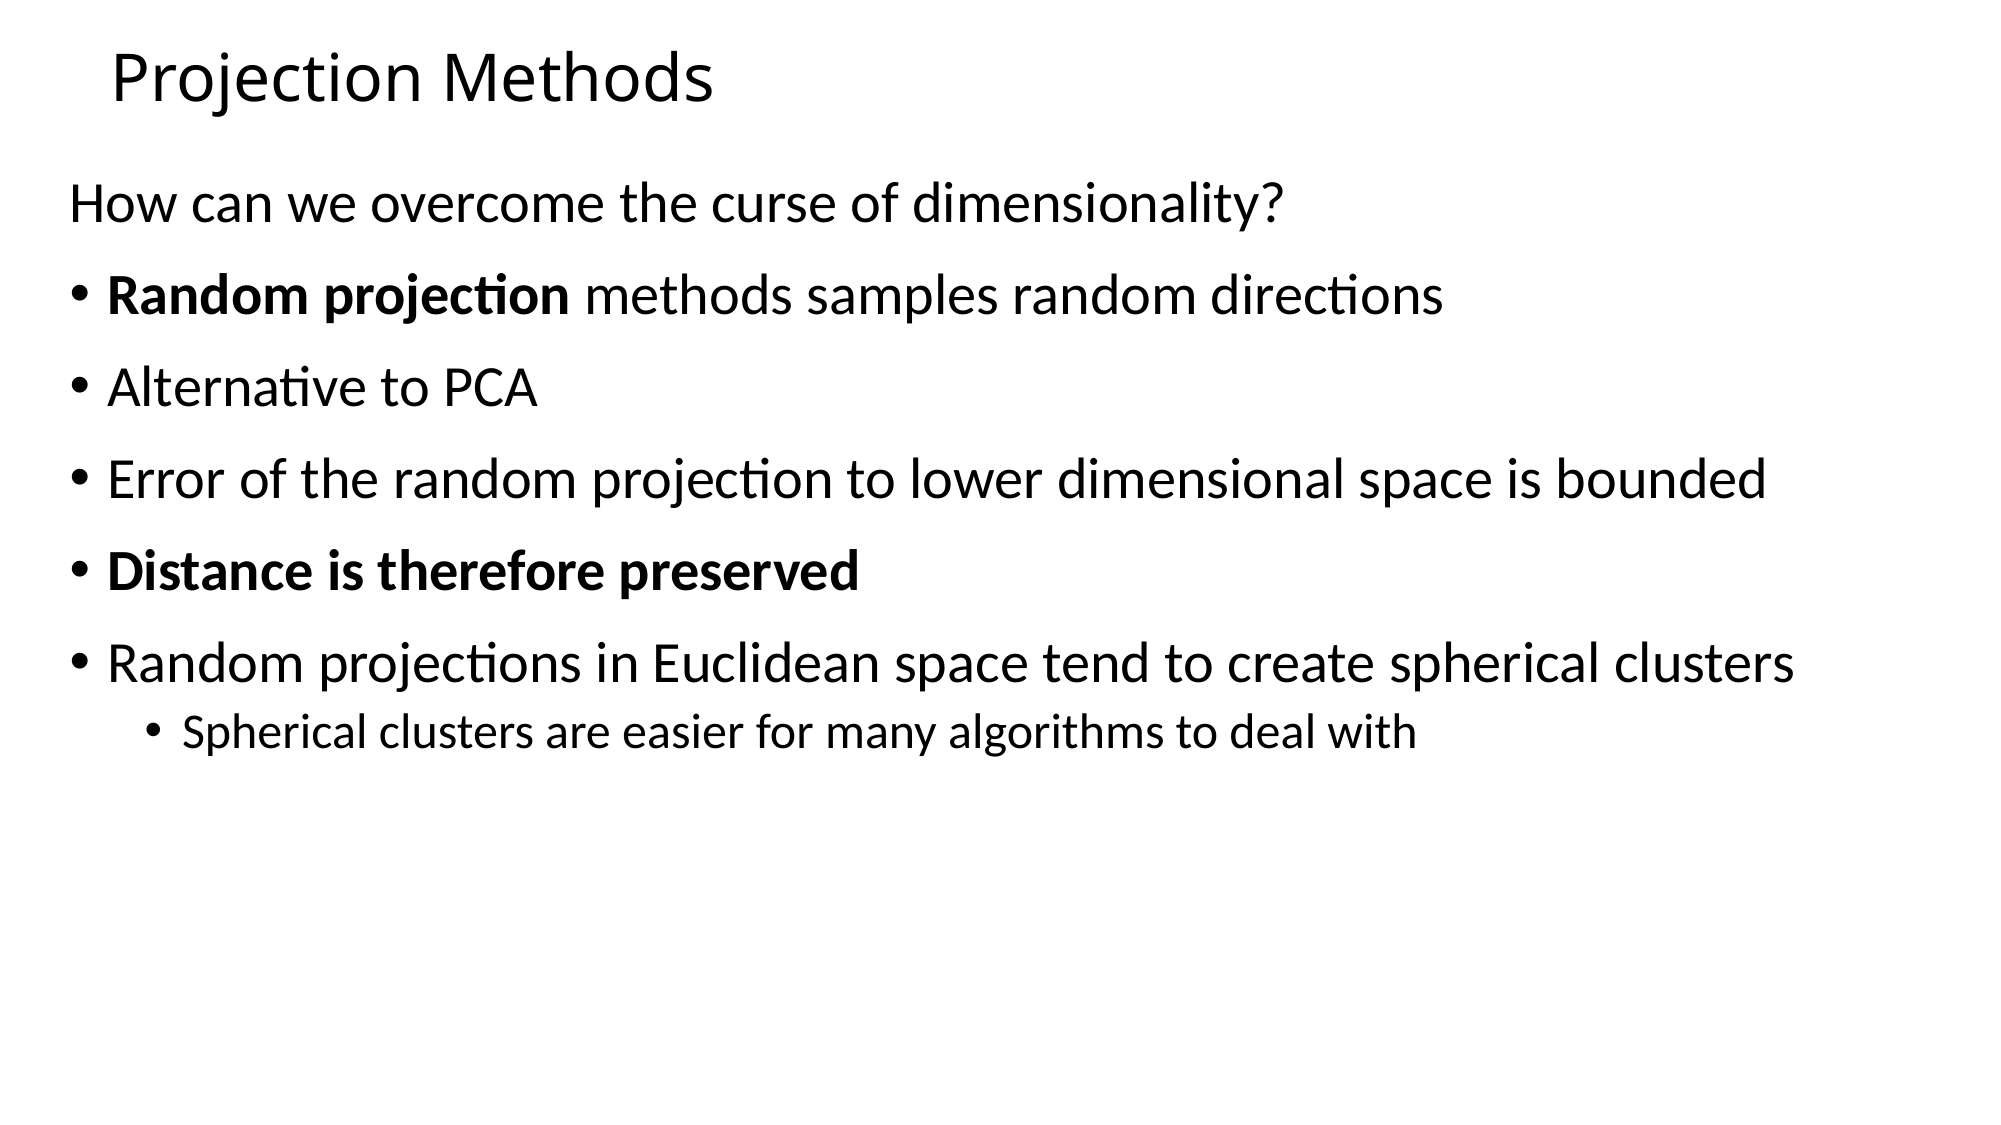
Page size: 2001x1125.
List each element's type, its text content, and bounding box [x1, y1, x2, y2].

list How can we overcome the curse of dimensionality? Random projection methods samples random directions Alternative to PCA Error of the random projection to lower dimensional space is bounded Distance is therefore preserved Random projections in Euclidean space tend to create spherical clusters Spherical clusters are easier for many algorithms to deal with [54, 164, 1946, 1015]
title Projection Methods [95, 36, 1821, 124]
